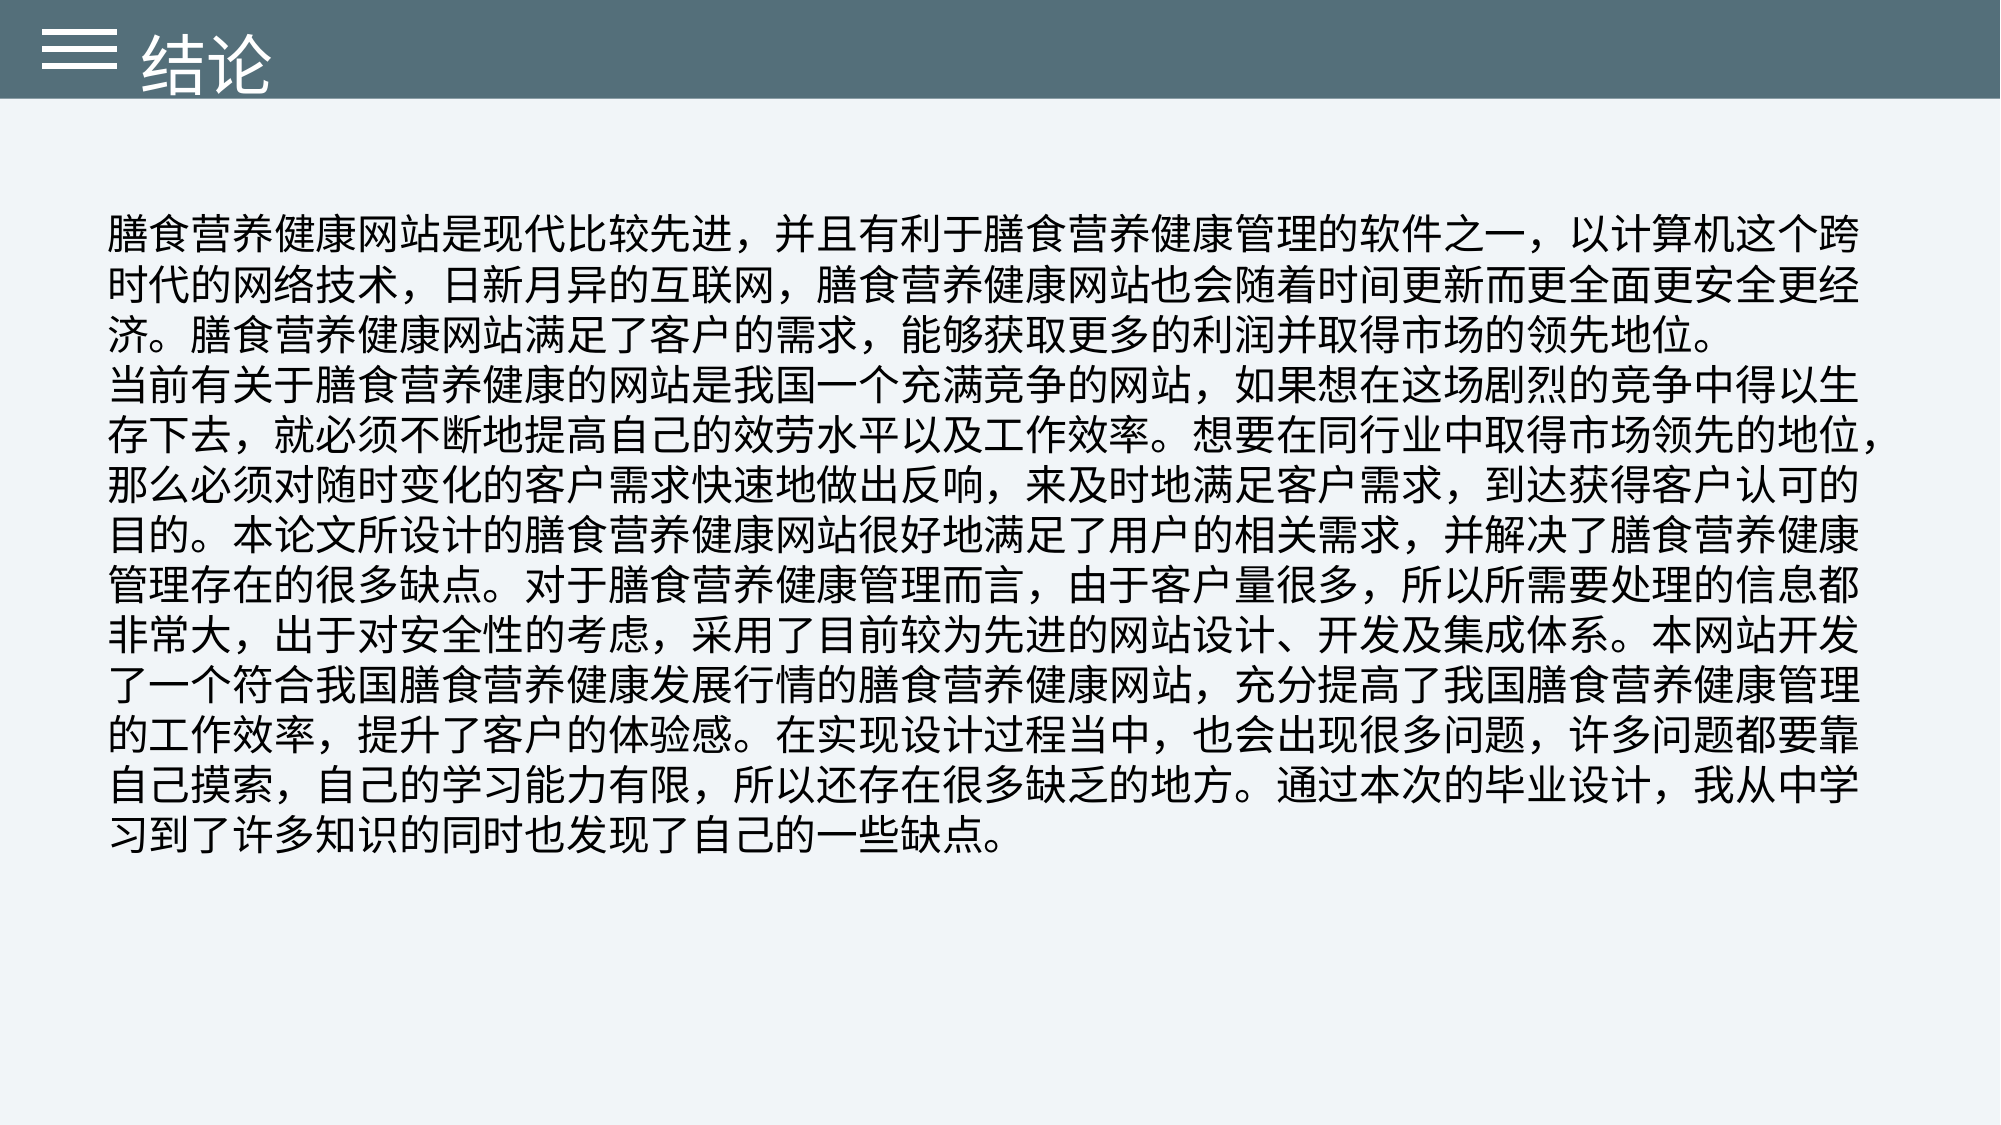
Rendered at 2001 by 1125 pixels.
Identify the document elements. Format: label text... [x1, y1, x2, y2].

text_box 结论 [125, 16, 687, 112]
text_box 膳食营养健康网站是现代比较先进，并且有利于膳食营养健康管理的软件之一，以计算机这个跨时代的网络技术，日新月异的互联网，膳食营养健康网站也会随着时间更新而更全面更安全更经济。膳食营养健康网站满足了客户的需求，能够获取更多的利润并取得市场的领先地位。 当前有关于膳食营养健康的网站是我国一个充满竞争的网站，如果想在这场剧烈的竞争中得以生存下去，就必须不断地提高自己的效劳水平以及工作效率。想要在同行业中取得市场领先的地位，那么必须对随时变化的客户需求快速地做出反响，来及时地满足客户需求，到达获得客户认可的目的。本论文所设计的膳食营养健康网站很好地满足了用户的相关需求，并解决了膳食营养健康管理存在的很多缺点。对于膳食营养健康管理而言，由于客户量很多，所以所需要处理的信息都非常大，出于对安全性的考虑，采用了目前较为先进的网站设计、开发及集成体系。本网站开发了一个符合我国膳食营养健康发展行情的膳食营养健康网站，充分提高了我国膳食营养健康管理的工作效率，提升了客户的体验感。在实现设计过程当中，也会出现很多问题，许多问题都要靠自己摸索，自己的学习能力有限，所以还存在很多缺乏的地方。通过本次的毕业设计，我从中学习到了许多知识的同时也发现了自己的一些缺点。 [92, 151, 1908, 866]
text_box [42, 32, 118, 67]
text_box [0, 0, 2000, 100]
